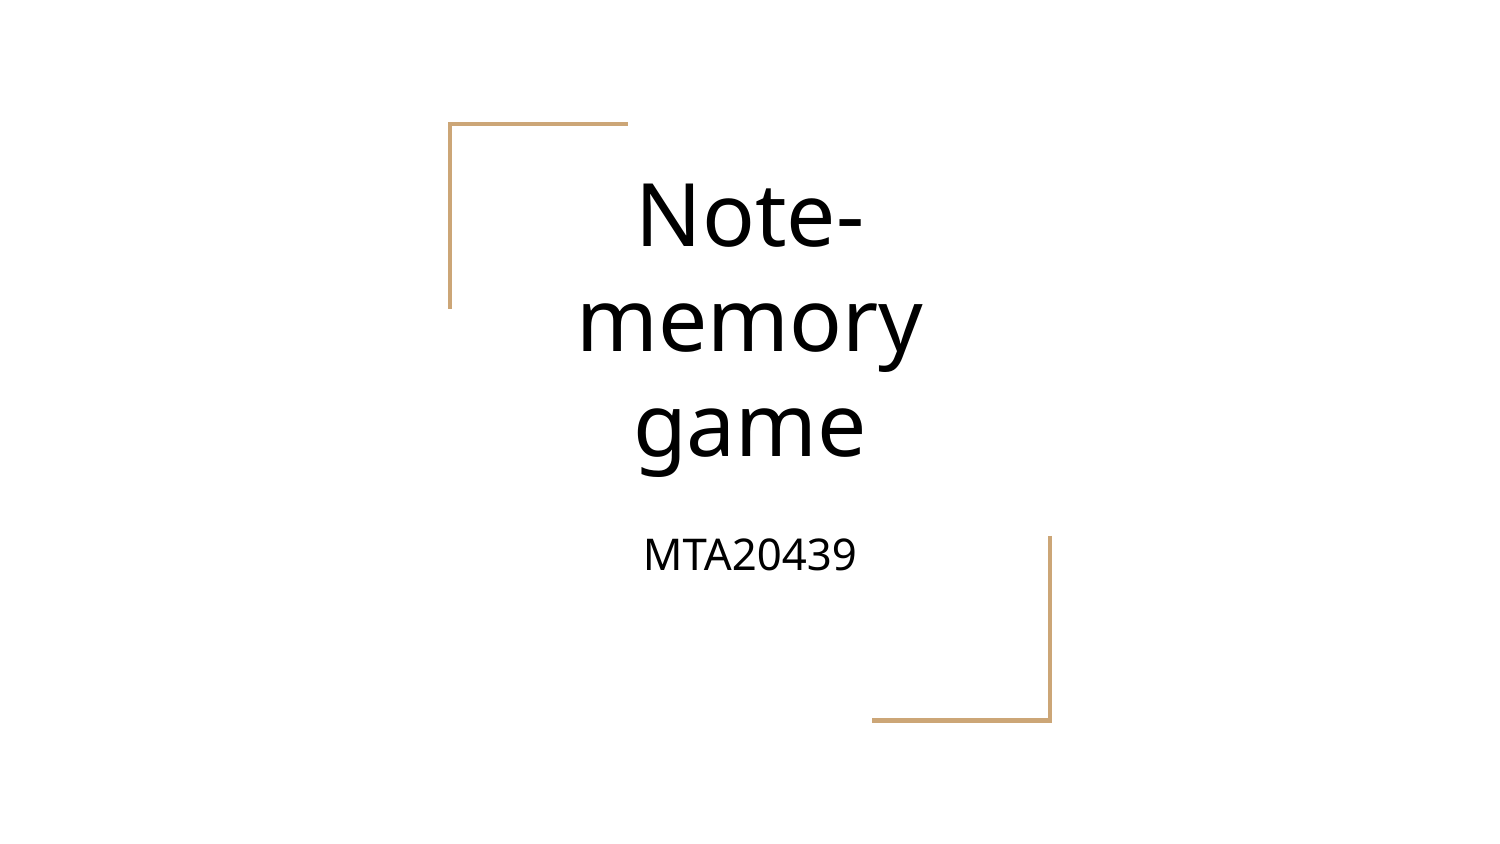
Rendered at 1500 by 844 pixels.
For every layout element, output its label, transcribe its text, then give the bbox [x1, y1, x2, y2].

title Note-memory game [499, 236, 1001, 490]
subtitle MTA20439 [499, 511, 1001, 627]
